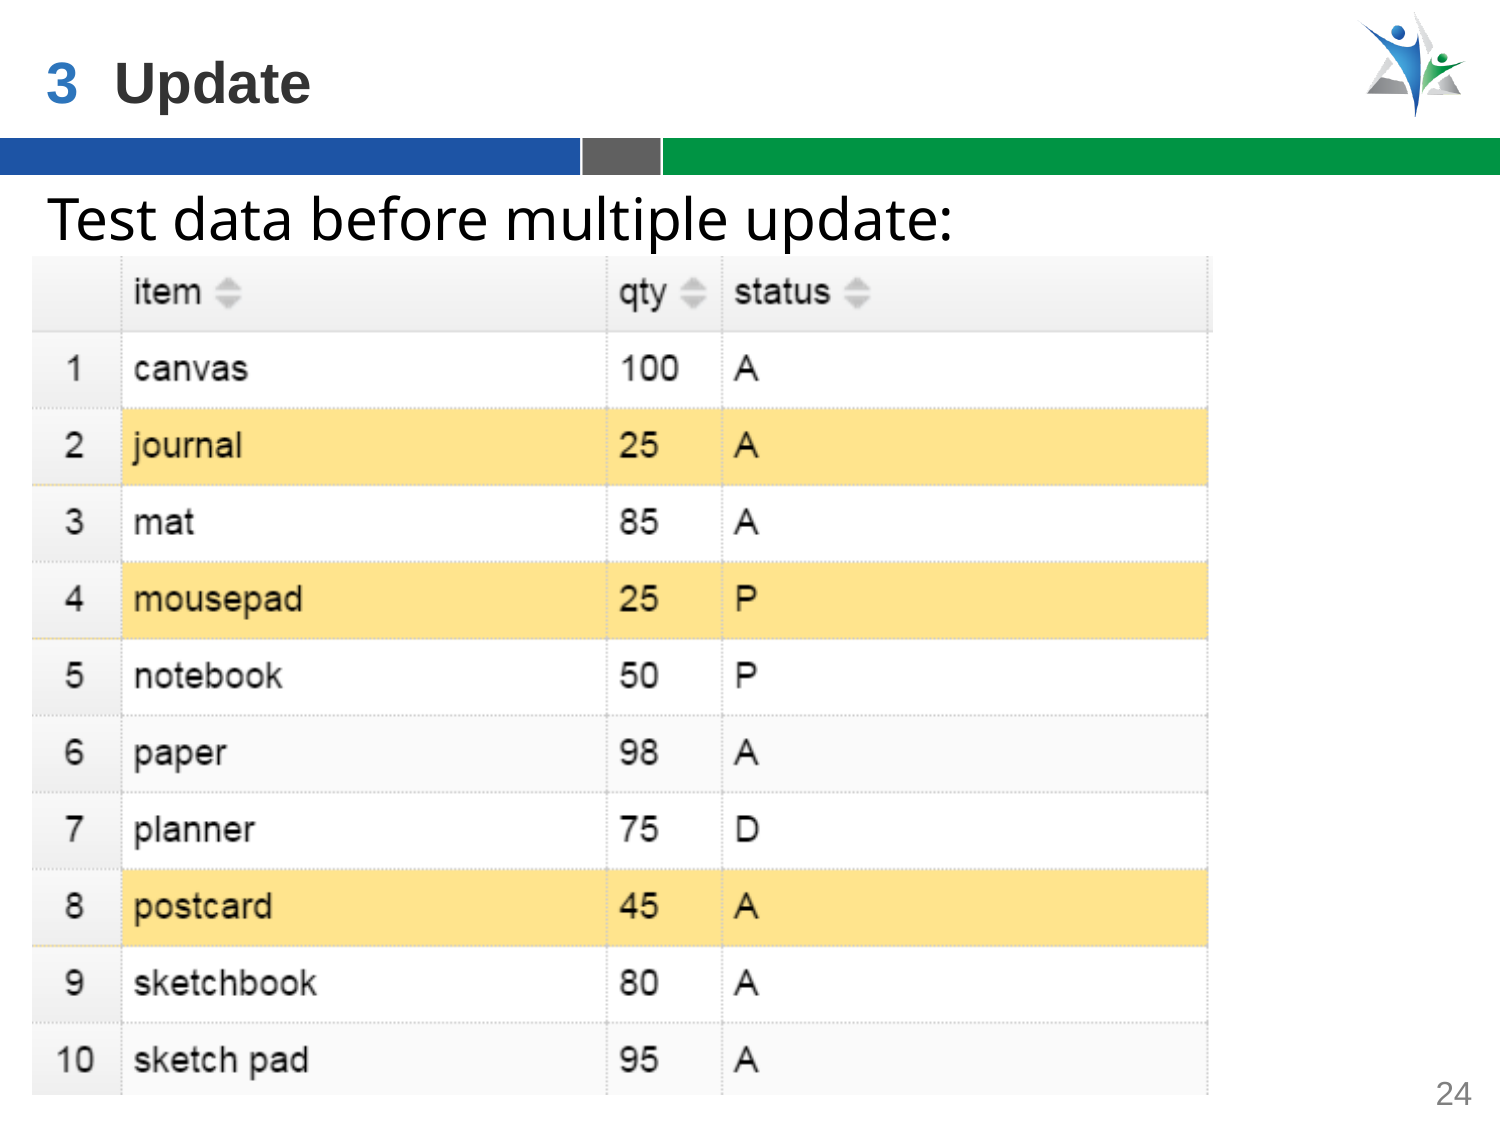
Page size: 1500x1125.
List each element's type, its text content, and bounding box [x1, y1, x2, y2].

picture [0, 138, 1500, 175]
text_box Test data before multiple update: [32, 174, 1480, 330]
picture [1350, 12, 1476, 117]
list 3 [24, 37, 99, 124]
list Update [99, 37, 1413, 124]
picture [32, 255, 1213, 1095]
